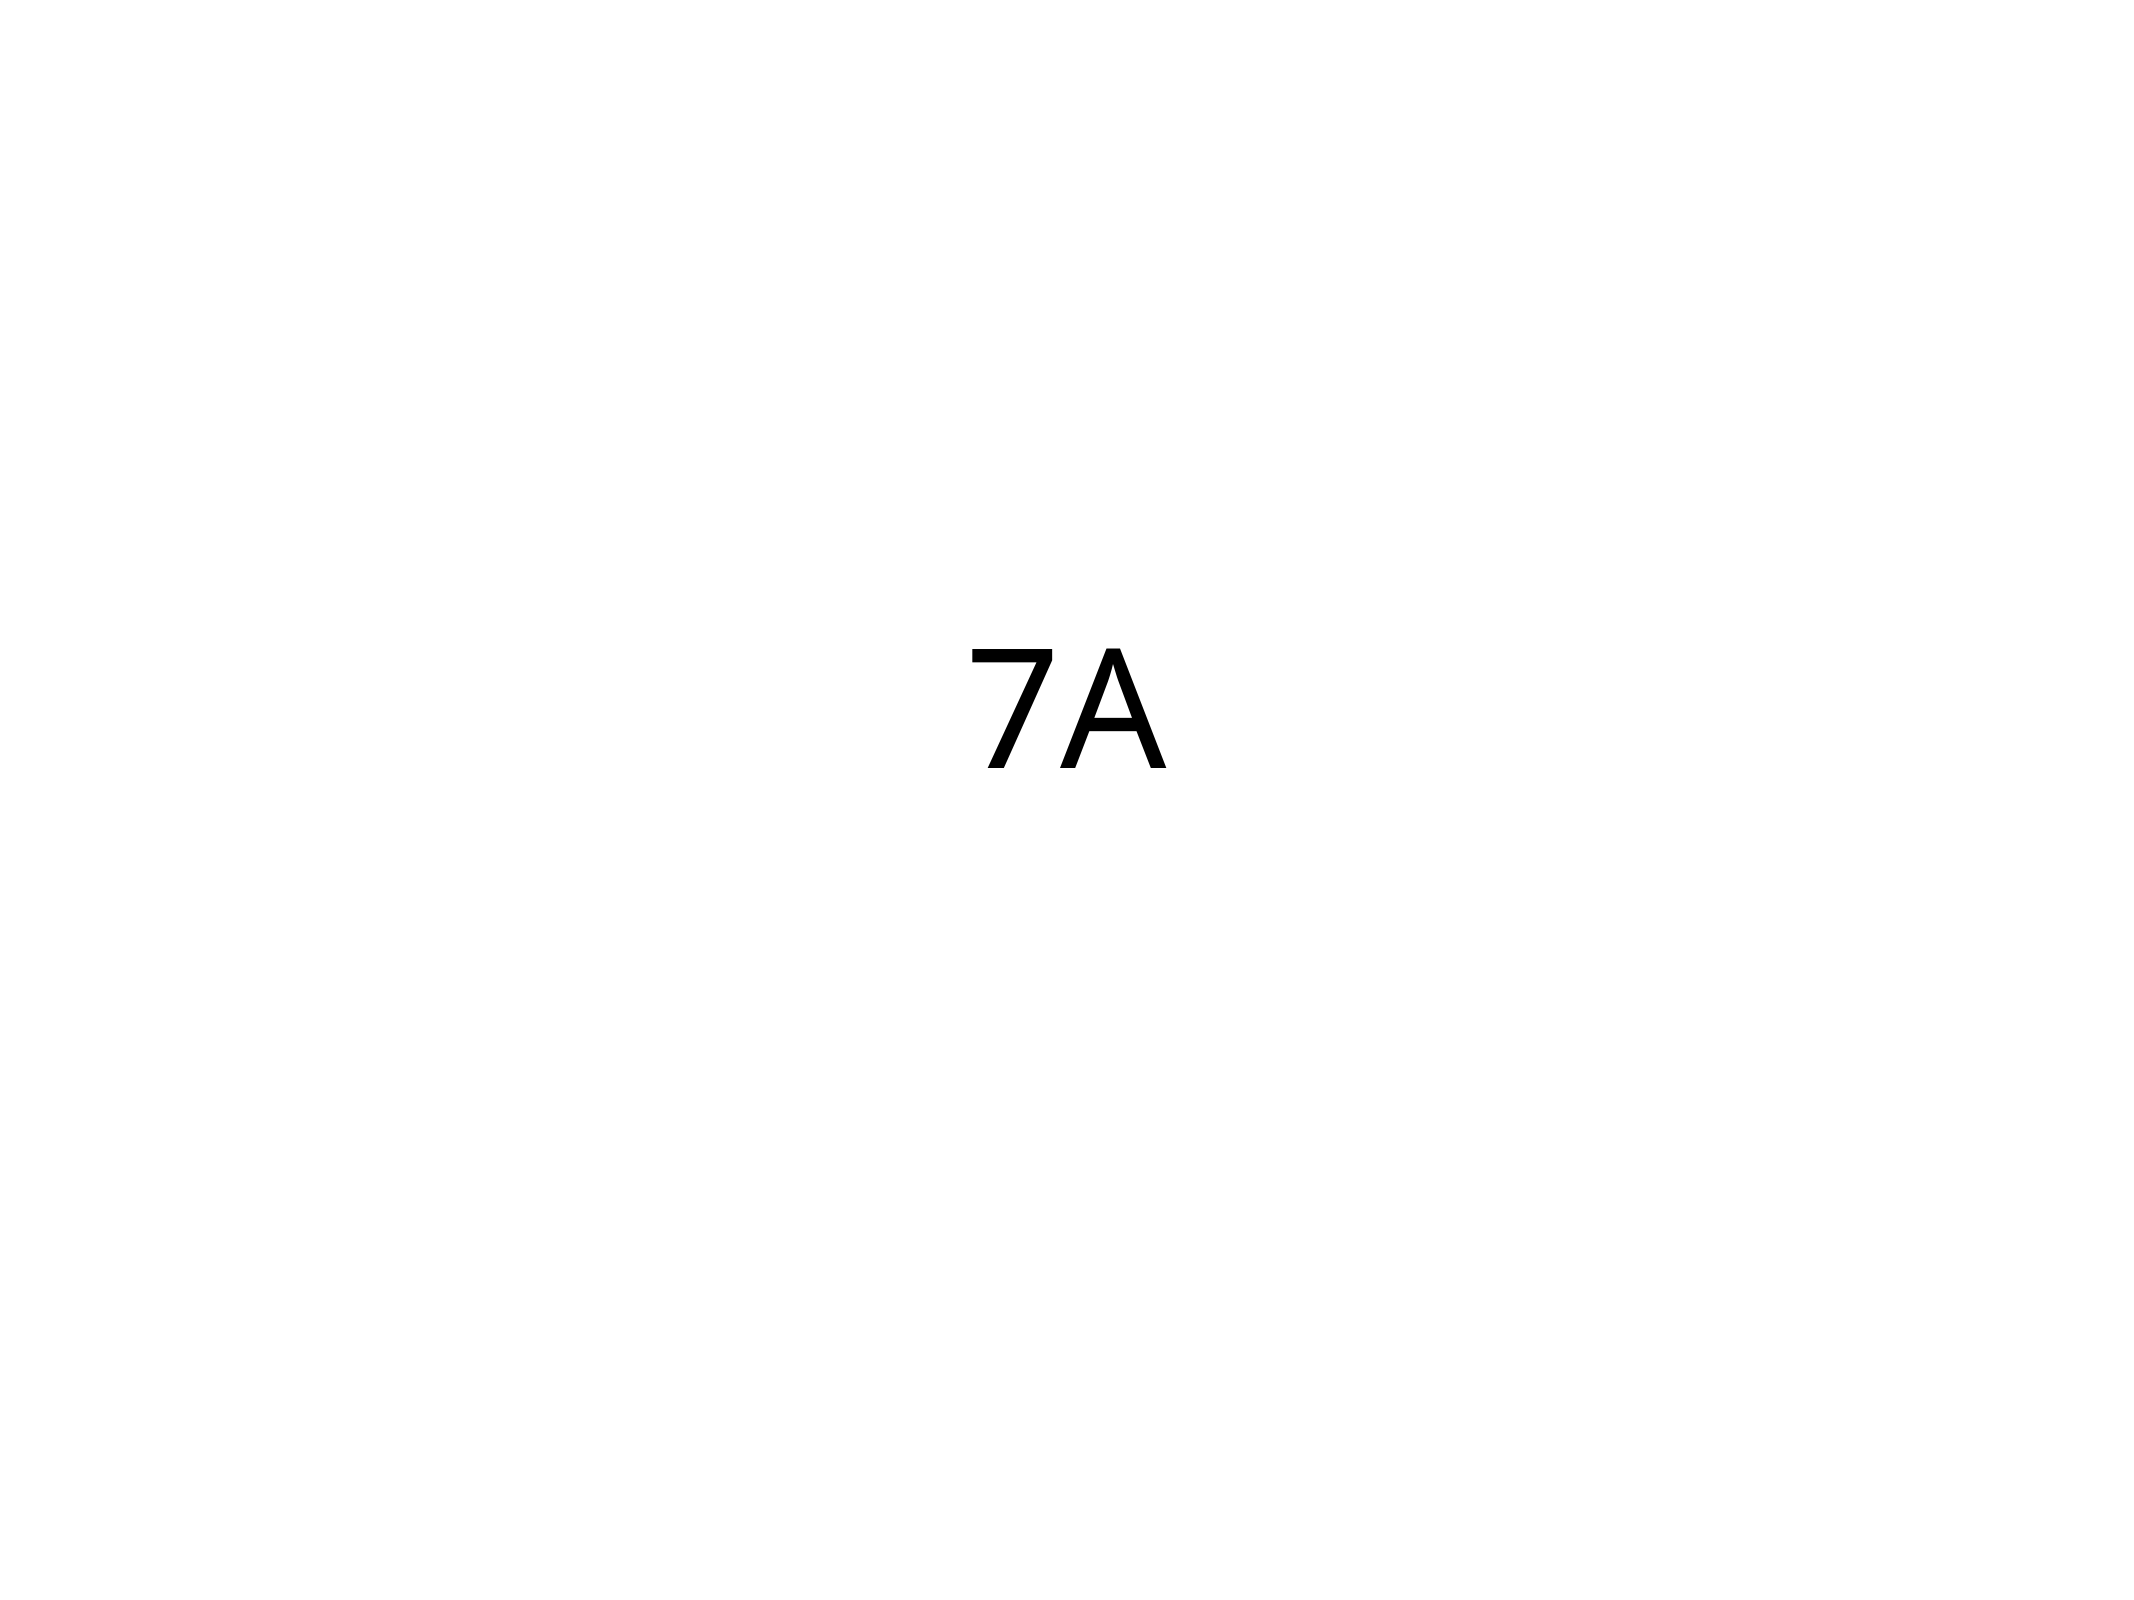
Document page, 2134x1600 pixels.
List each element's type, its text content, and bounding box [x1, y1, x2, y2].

title 7A [207, 268, 1926, 811]
